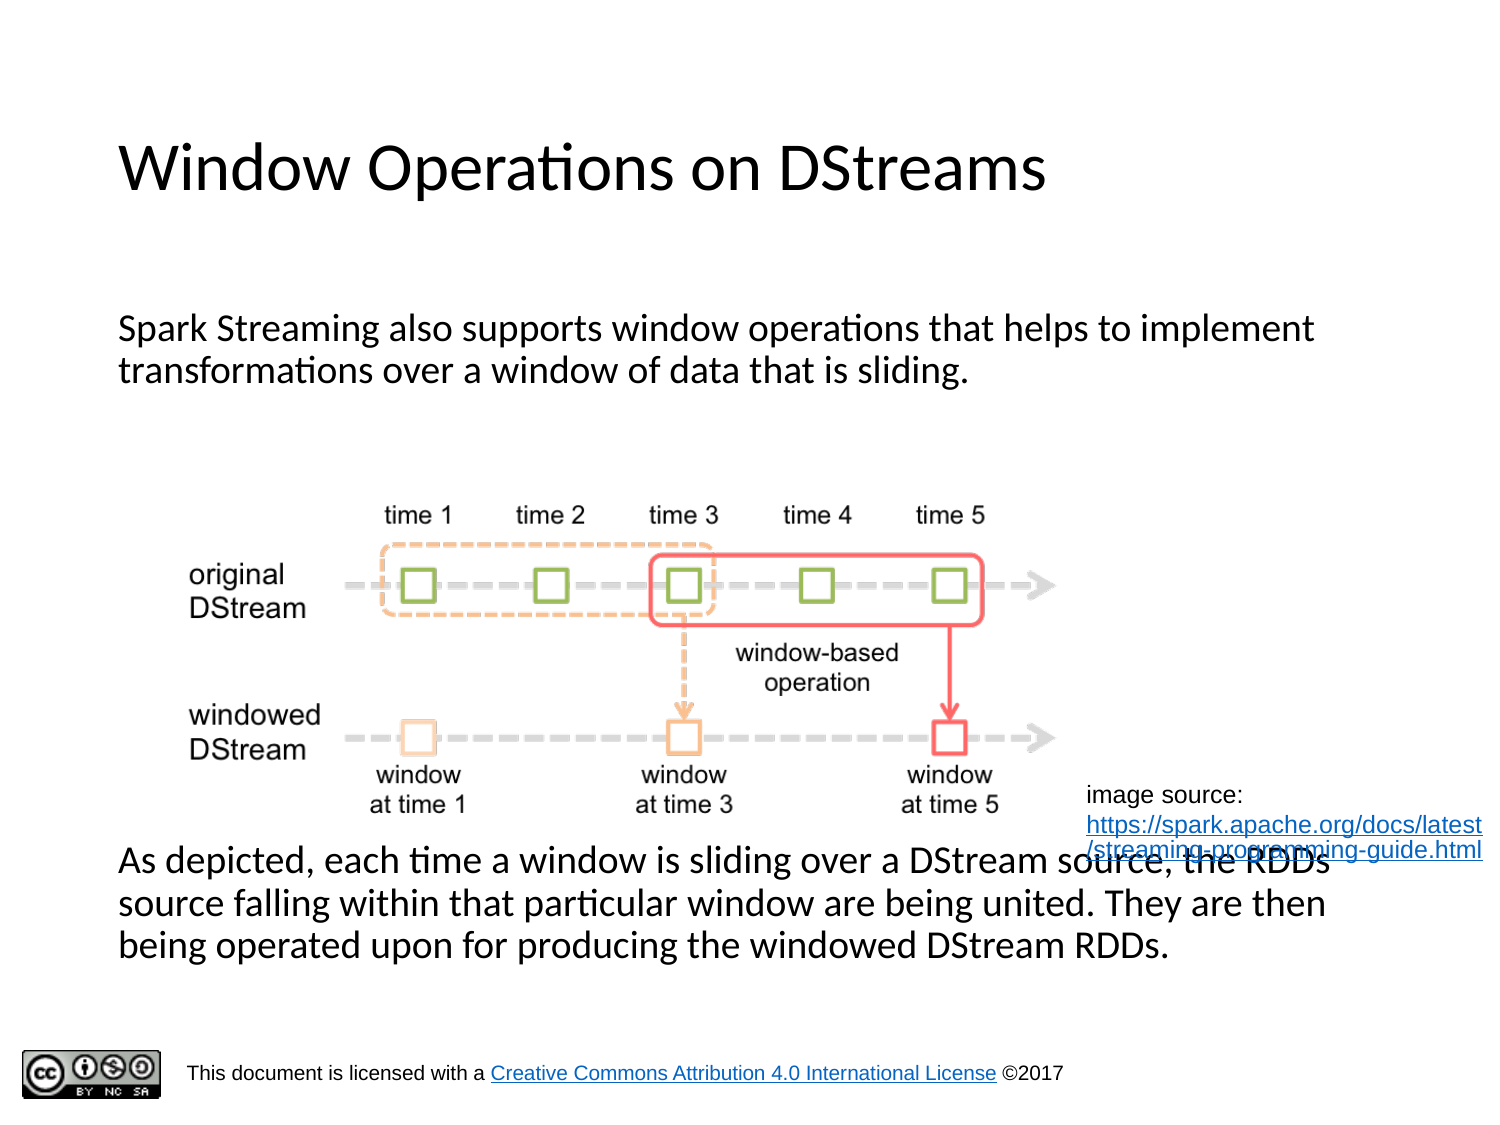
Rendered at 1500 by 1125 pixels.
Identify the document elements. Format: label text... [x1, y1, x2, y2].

picture [115, 457, 1133, 856]
text_box image source: https://spark.apache.org/docs/latest/streaming-programming-guide.html [1071, 763, 1500, 886]
picture [22, 1050, 161, 1099]
list Spark Streaming also supports window operations that helps to implement transformations over a window of data that is sliding. As depicted, each time a window is sliding over a DStream source, the RDDs source falling within that particular window are being united. They are then being operated upon for producing the windowed DStream RDDs. [103, 299, 1397, 1014]
title Window Operations on DStreams [103, 59, 1397, 278]
